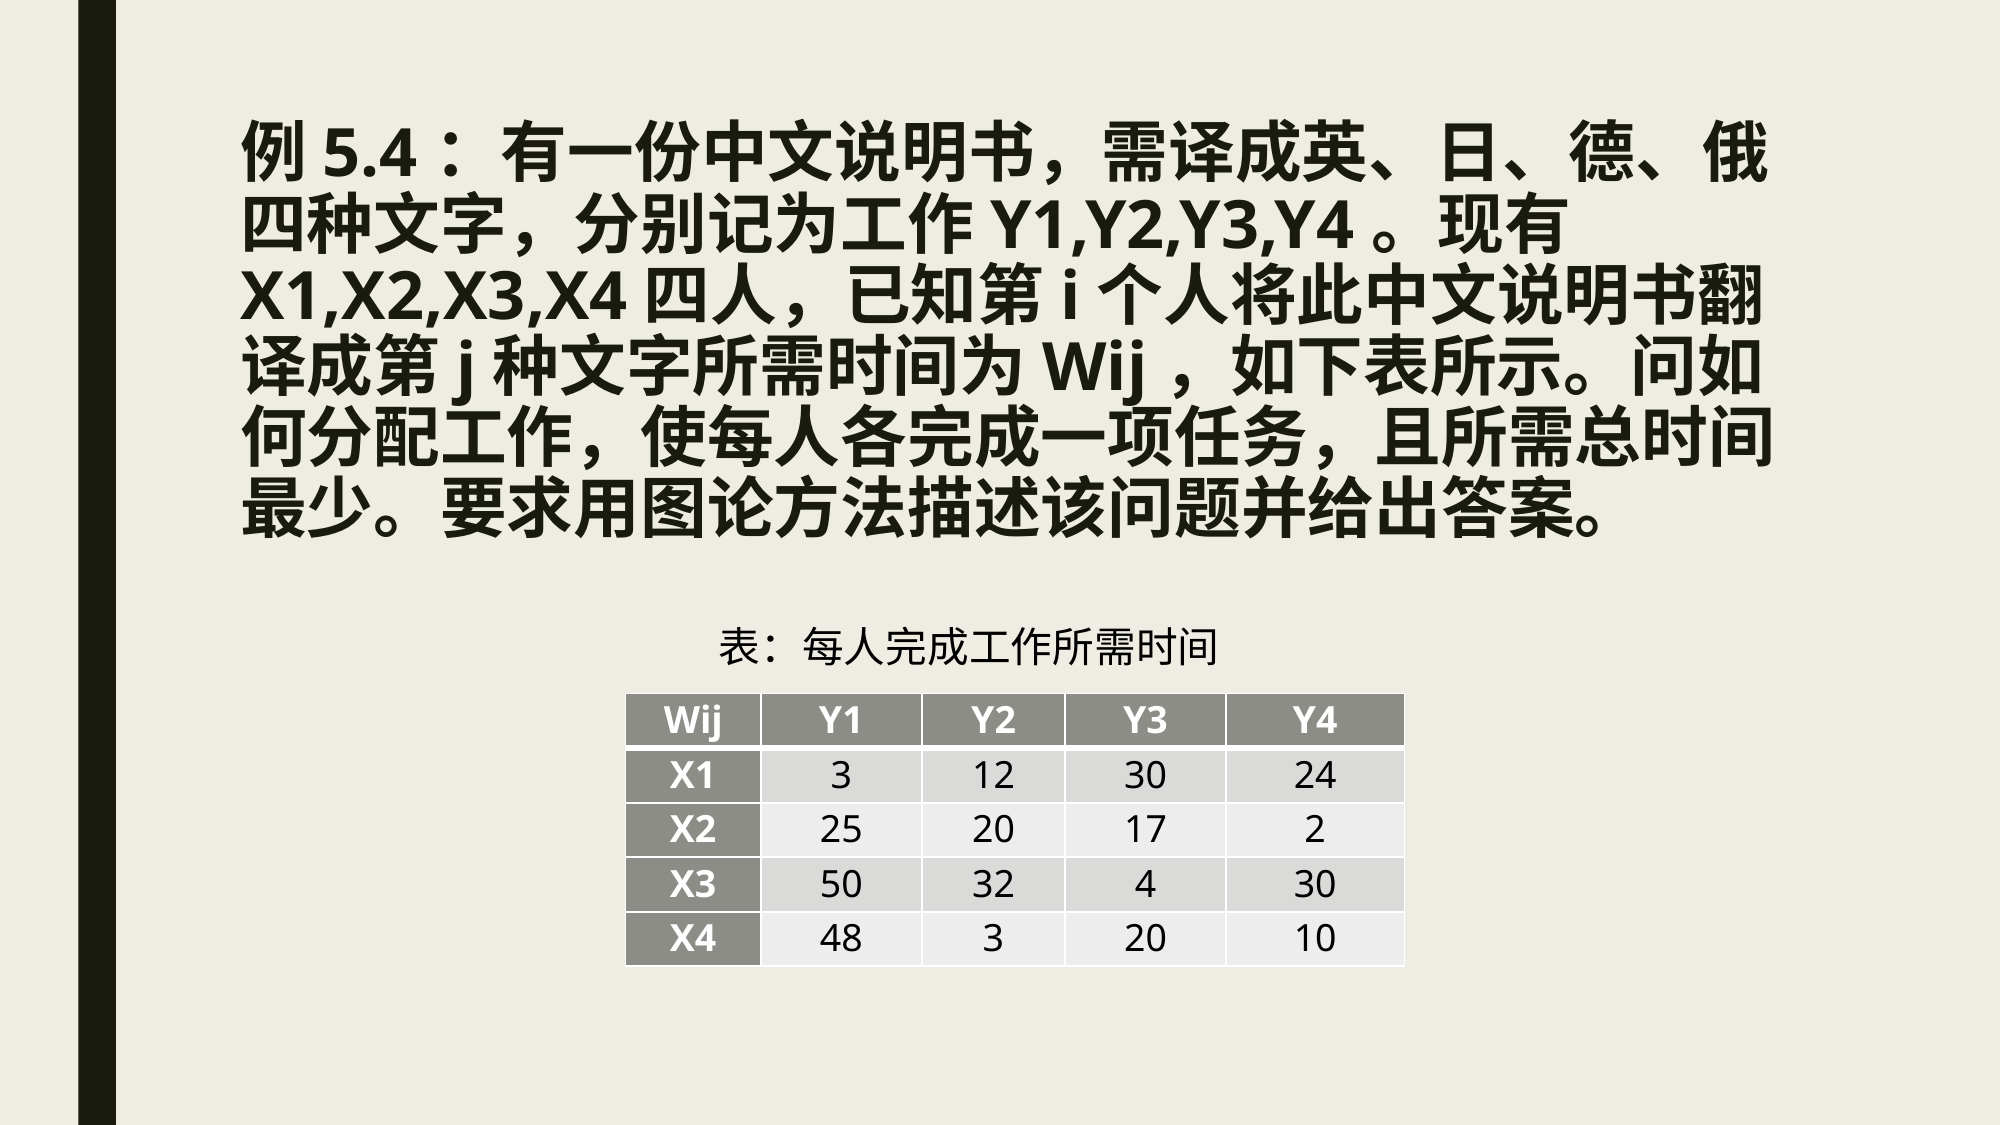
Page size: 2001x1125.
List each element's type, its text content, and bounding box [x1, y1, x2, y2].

title 例5.4：有一份中文说明书，需译成英、日、德、俄四种文字，分别记为工作Y1,Y2,Y3,Y4。现有X1,X2,X3,X4四人，已知第i个人将此中文说明书翻译成第j种文字所需时间为Wij，如下表所示。问如何分配工作，使每人各完成一项任务，且所需总时间最少。要求用图论方法描述该问题并给出答案。 [225, 112, 1800, 357]
table_cell 30 [1066, 751, 1225, 802]
table_header Y1 [762, 694, 921, 745]
table_header Wij [626, 694, 760, 745]
table_cell 17 [1066, 804, 1225, 856]
table_cell 3 [762, 751, 921, 802]
table_cell 10 [1227, 913, 1404, 965]
table_header Y4 [1227, 694, 1404, 745]
table_cell 32 [923, 858, 1064, 911]
table_cell 48 [762, 913, 921, 965]
table_cell 24 [1227, 751, 1404, 802]
table_cell X2 [626, 804, 760, 856]
table_cell X4 [626, 913, 760, 965]
table_cell 20 [1066, 913, 1225, 965]
table_cell 30 [1227, 858, 1404, 911]
table_header Y3 [1066, 694, 1225, 745]
table_cell 50 [762, 858, 921, 911]
table_cell X3 [626, 858, 760, 911]
table_header Y2 [923, 694, 1064, 745]
table_cell 12 [923, 751, 1064, 802]
table_cell 4 [1066, 858, 1225, 911]
table_cell 2 [1227, 804, 1404, 856]
table_cell X1 [626, 751, 760, 802]
text_box 表：每人完成工作所需时间 [693, 612, 1265, 678]
table_cell 3 [923, 913, 1064, 965]
table_cell 20 [923, 804, 1064, 856]
table_cell 25 [762, 804, 921, 856]
